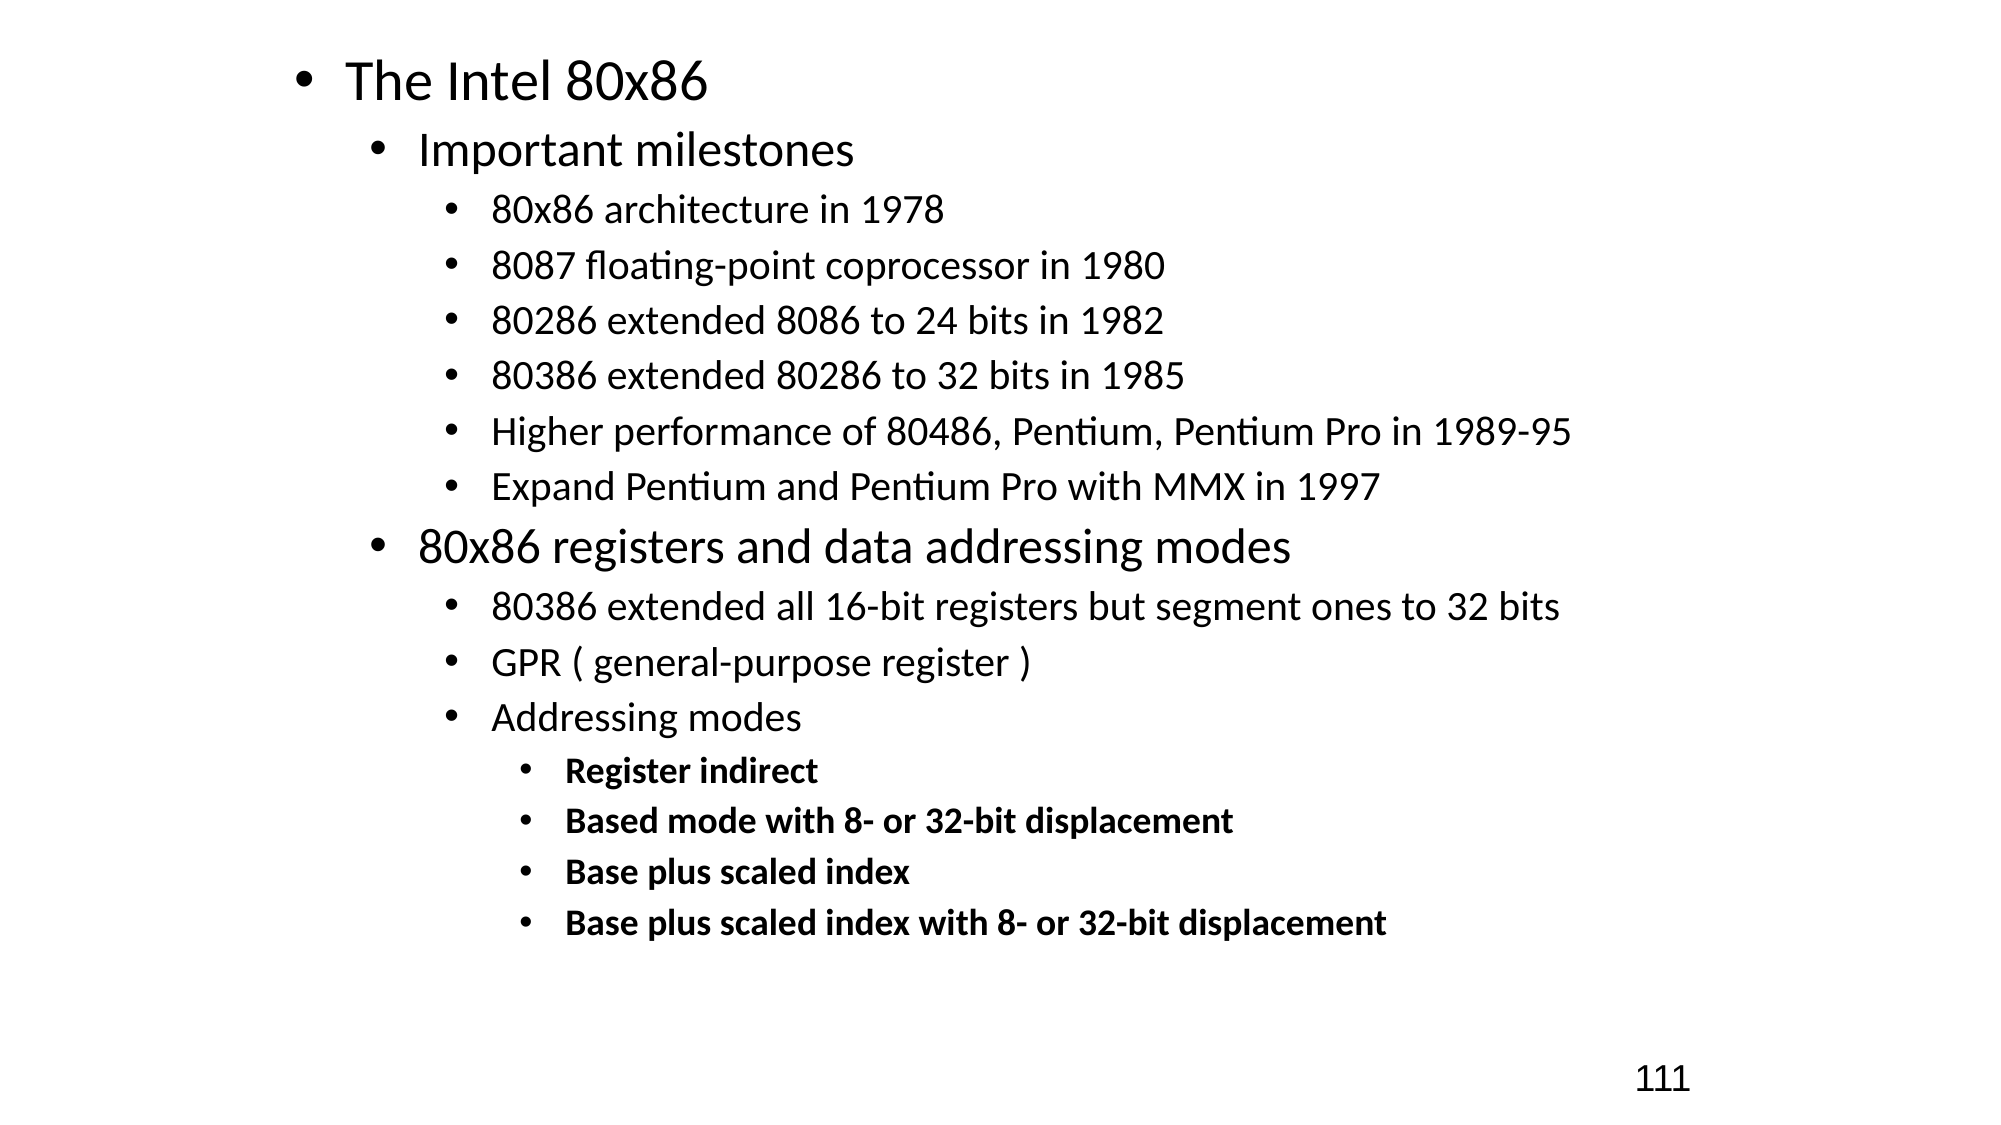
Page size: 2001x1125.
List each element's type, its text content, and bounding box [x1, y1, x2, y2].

text_box 111 [1330, 1047, 1707, 1125]
list The Intel 80x86 Important milestones 80x86 architecture in 1978 8087 floating-point coprocessor in 1980 80286 extended 8086 to 24 bits in 1982 80386 extended 80286 to 32 bits in 1985 Higher performance of 80486, Pentium, Pentium Pro in 1989-95 Expand Pentium and Pentium Pro with MMX in 1997 80x86 registers and data addressing modes 80386 extended all 16-bit registers but segment ones to 32 bits GPR ( general-purpose register ) Addressing modes Register indirect Based mode with 8- or 32-bit displacement Base plus scaled index Base plus scaled index with 8- or 32-bit displacement [279, 42, 1709, 1047]
